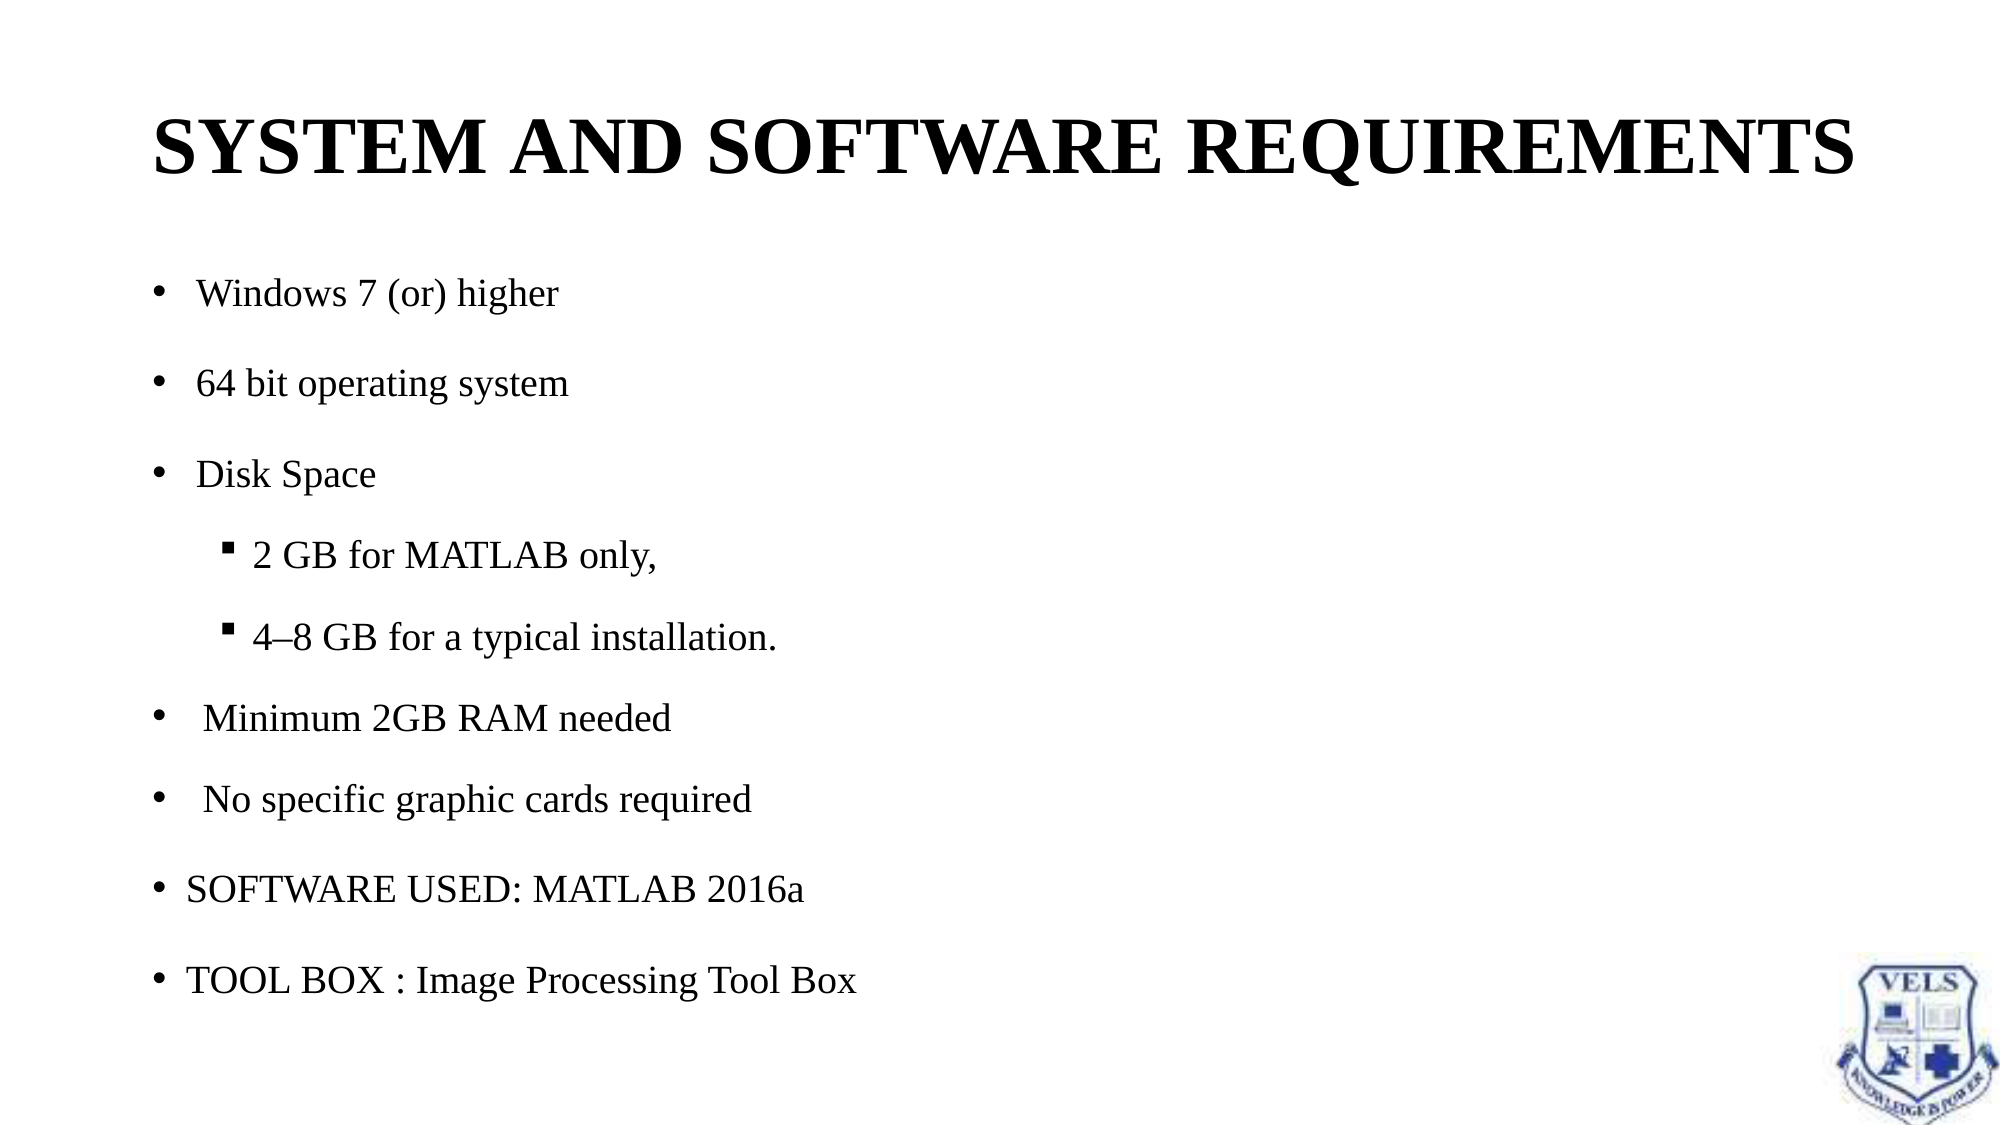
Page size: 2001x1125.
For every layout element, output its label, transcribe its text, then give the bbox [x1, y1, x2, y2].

picture [1802, 952, 2000, 1125]
title SYSTEM AND SOFTWARE REQUIREMENTS [137, 59, 1984, 234]
list Windows 7 (or) higher 64 bit operating system Disk Space 2 GB for MATLAB only, 4–8 GB for a typical installation. Minimum 2GB RAM needed No specific graphic cards required SOFTWARE USED: MATLAB 2016a TOOL BOX : Image Processing Tool Box [137, 234, 2000, 1014]
